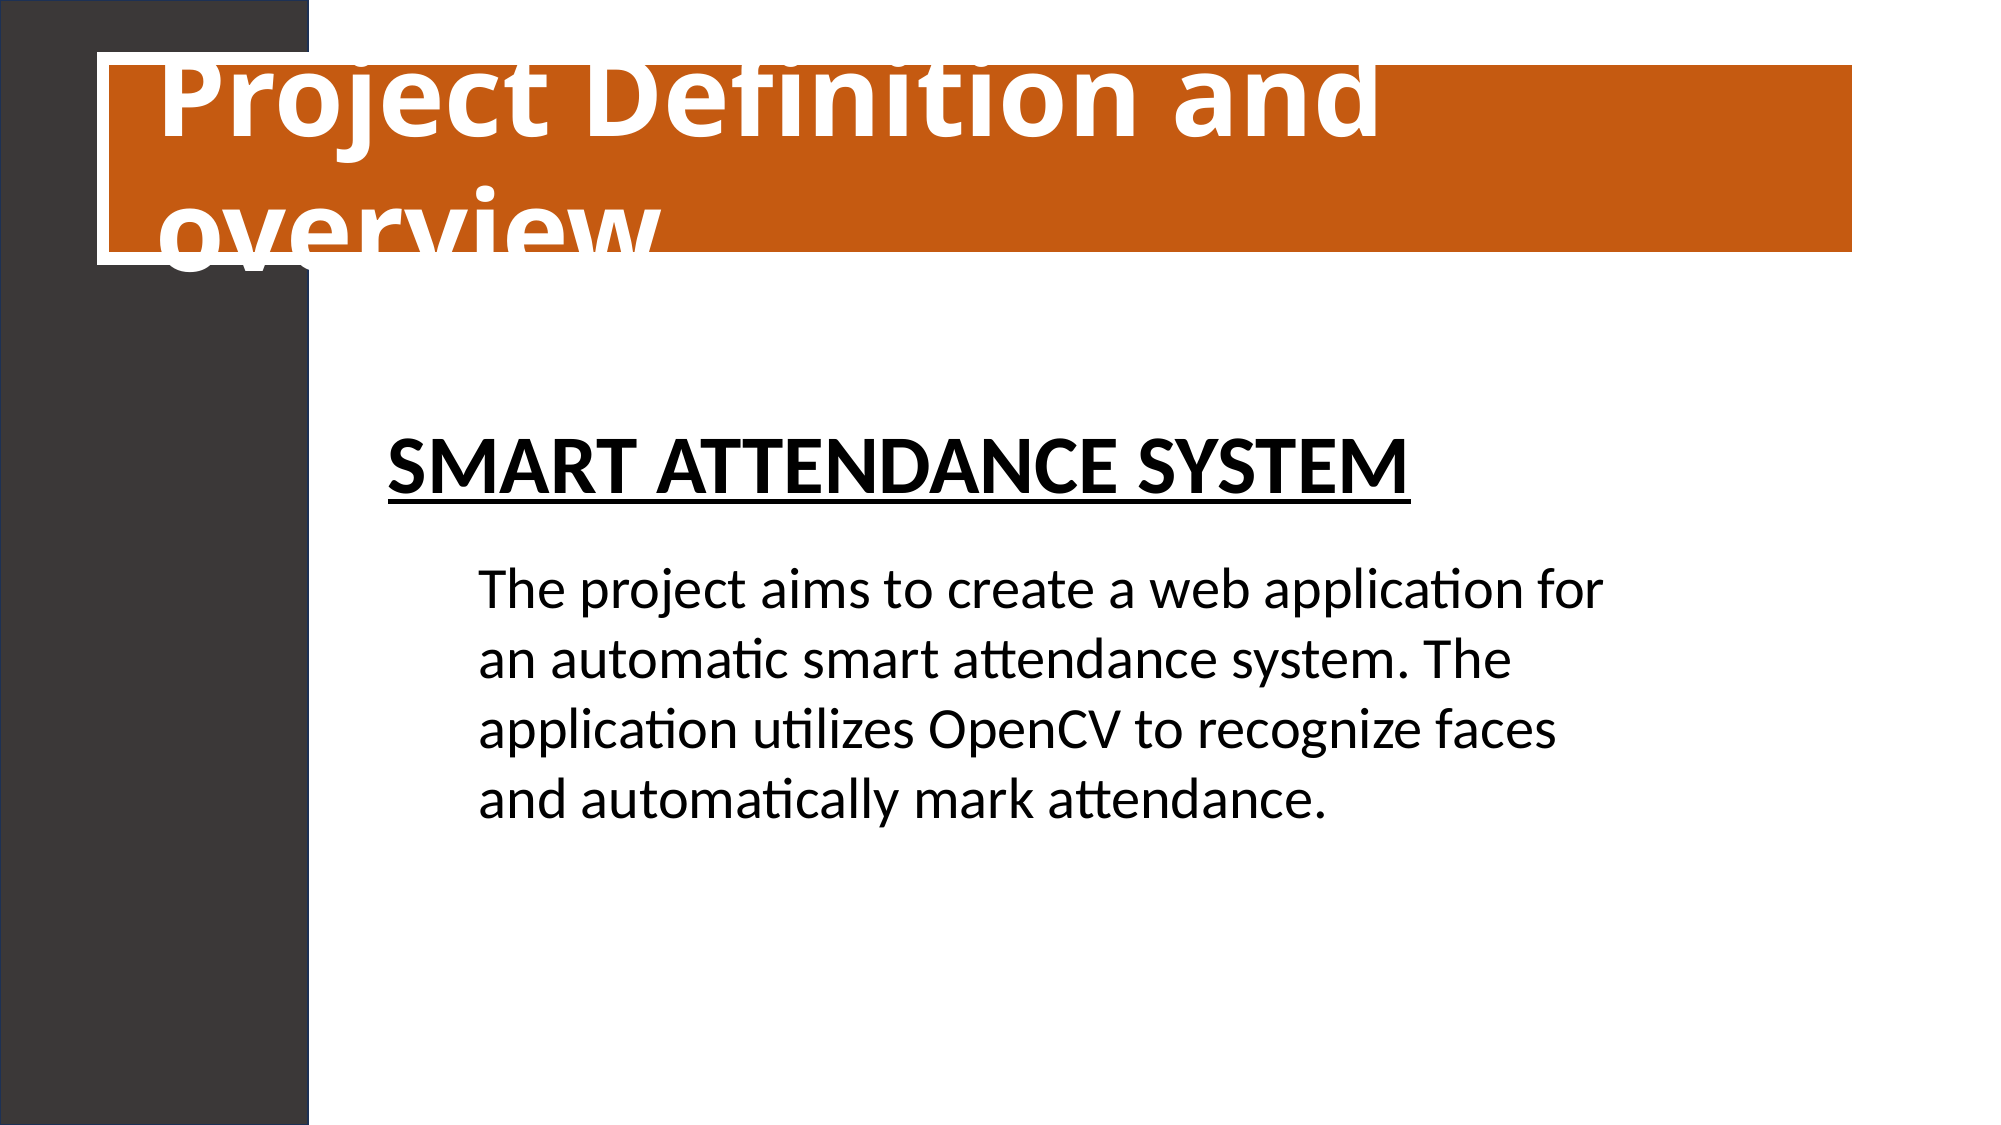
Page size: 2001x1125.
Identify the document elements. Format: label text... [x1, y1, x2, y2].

text_box Project Definition and overview. [140, 100, 1797, 217]
text_box [0, 0, 309, 1125]
text_box SMART ATTENDANCE SYSTEM [373, 402, 1426, 518]
text_box [102, 58, 1859, 260]
text_box The project aims to create a web application for an automatic smart attendance system. The application utilizes OpenCV to recognize faces and automatically mark attendance. [463, 542, 1641, 838]
